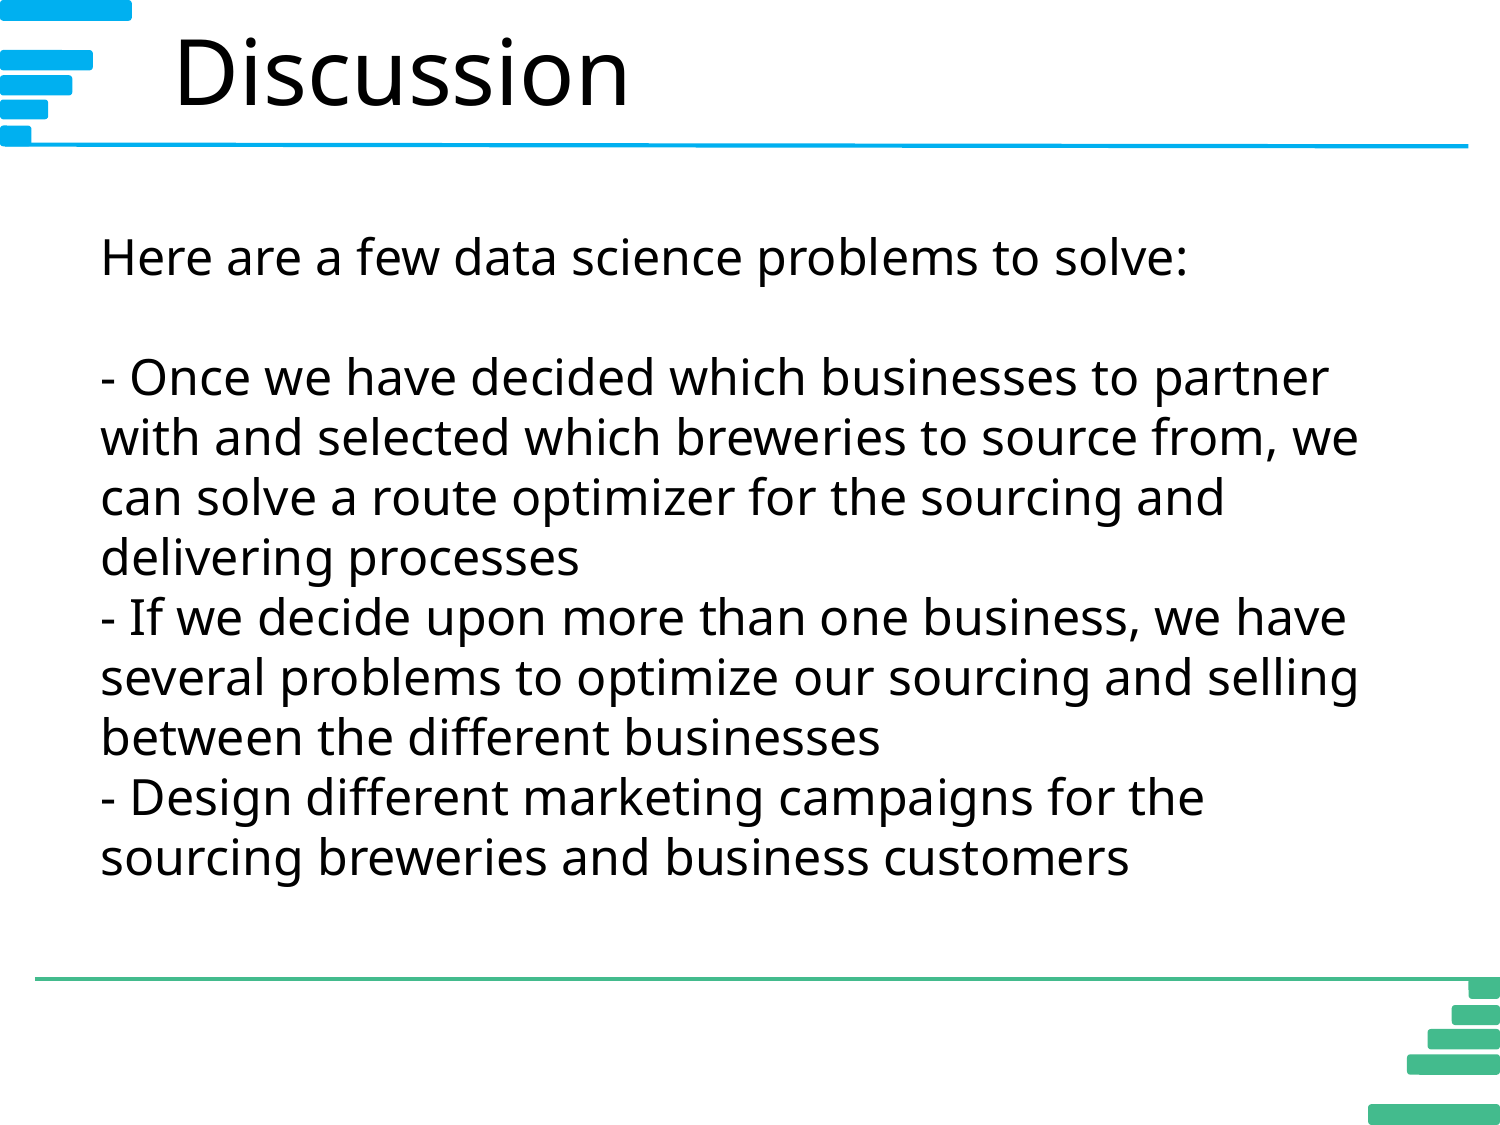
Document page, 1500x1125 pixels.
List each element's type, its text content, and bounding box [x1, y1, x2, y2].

title Discussion [157, 0, 1452, 152]
text_box Here are a few data science problems to solve: - Once we have decided which businesses to partner with and selected which breweries to source from, we can solve a route optimizer for the sourcing and delivering processes - If we decide upon more than one business, we have several problems to optimize our sourcing and selling between the different businesses - Design different marketing campaigns for the sourcing breweries and business customers [85, 217, 1415, 893]
